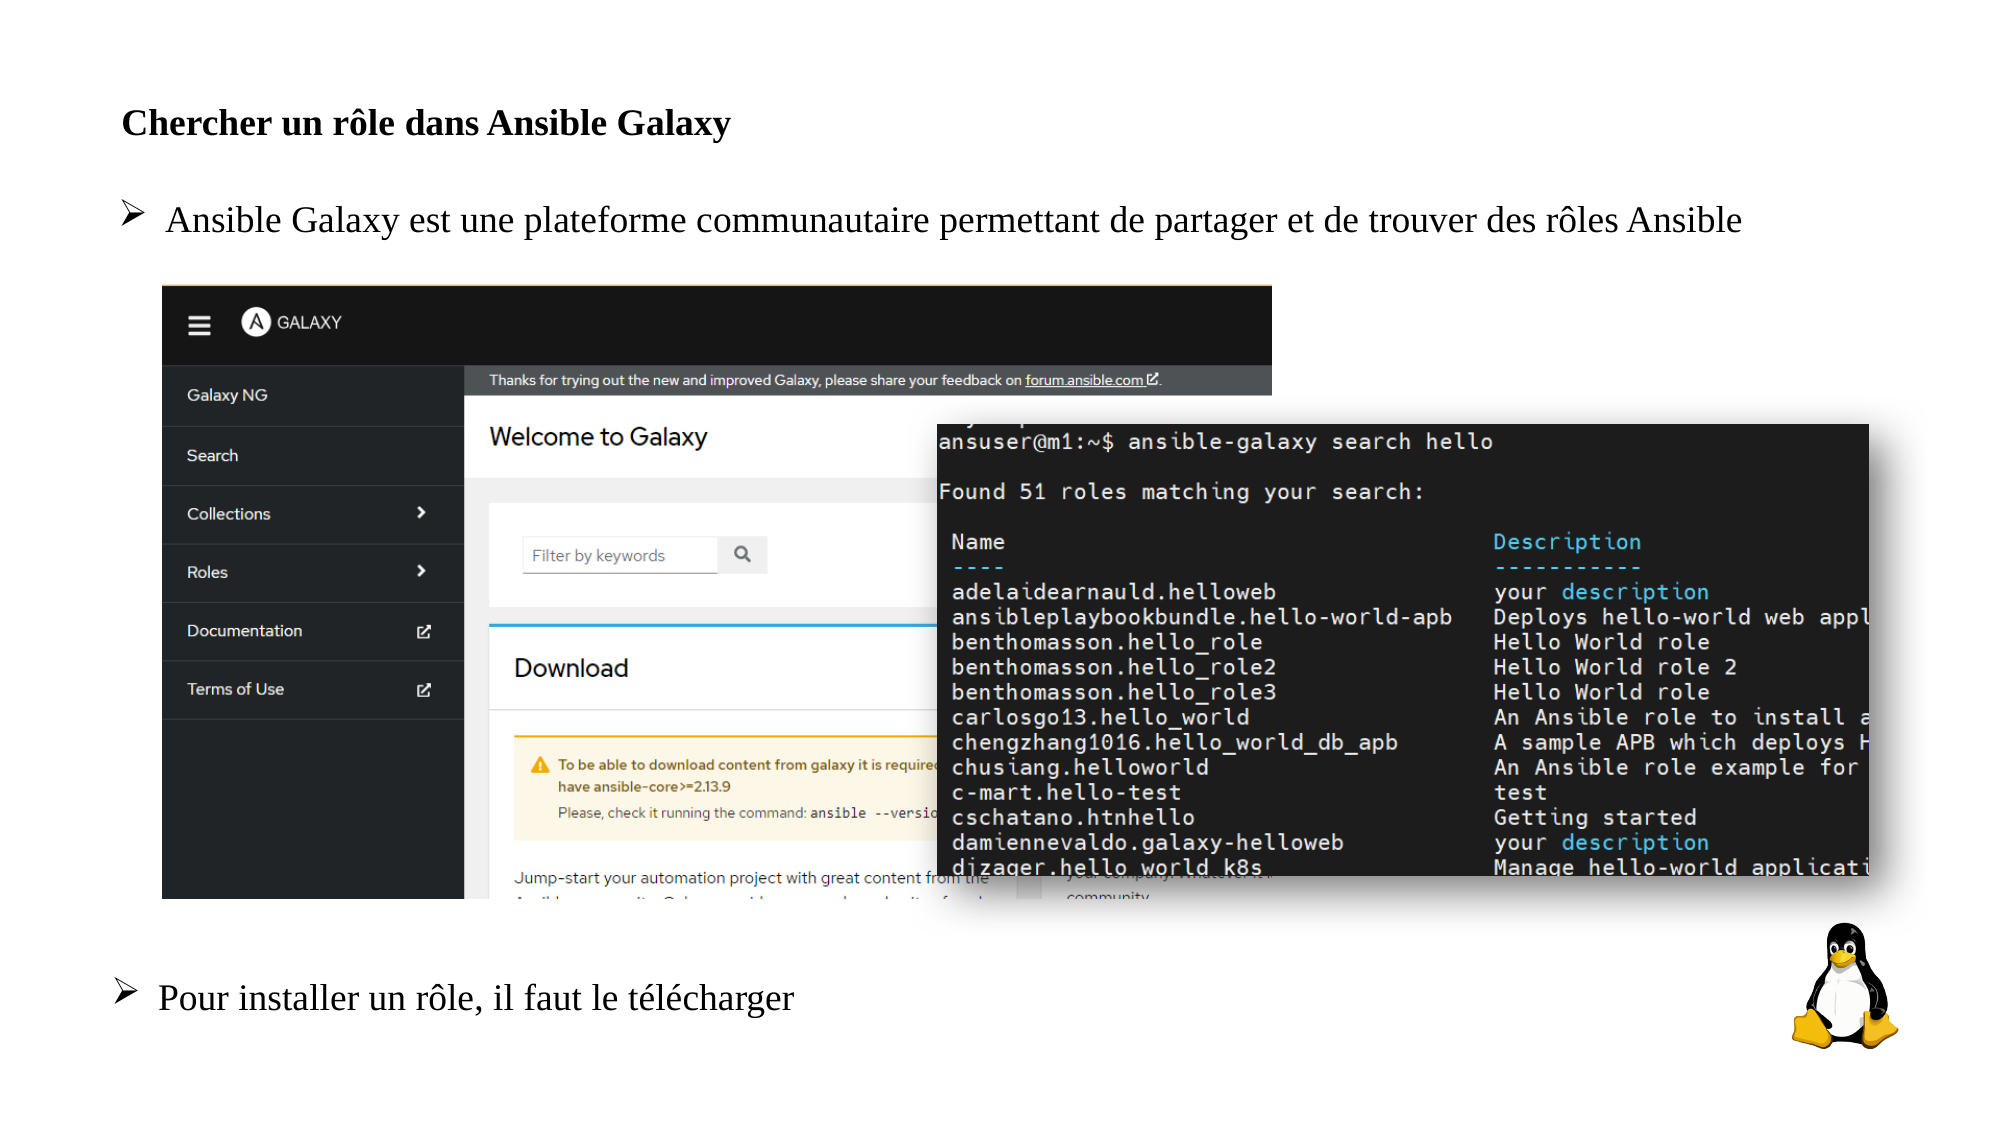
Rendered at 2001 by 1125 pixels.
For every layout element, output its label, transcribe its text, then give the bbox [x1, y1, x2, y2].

picture [162, 284, 1869, 899]
text_box Chercher un rôle dans Ansible Galaxy [106, 90, 1665, 151]
text_box Pour installer un rôle, il faut le télécharger [96, 965, 1787, 1026]
picture [1787, 912, 1903, 1055]
text_box Ansible Galaxy est une plateforme communautaire permettant de partager et de trouver des rôles Ansible [103, 187, 1903, 248]
